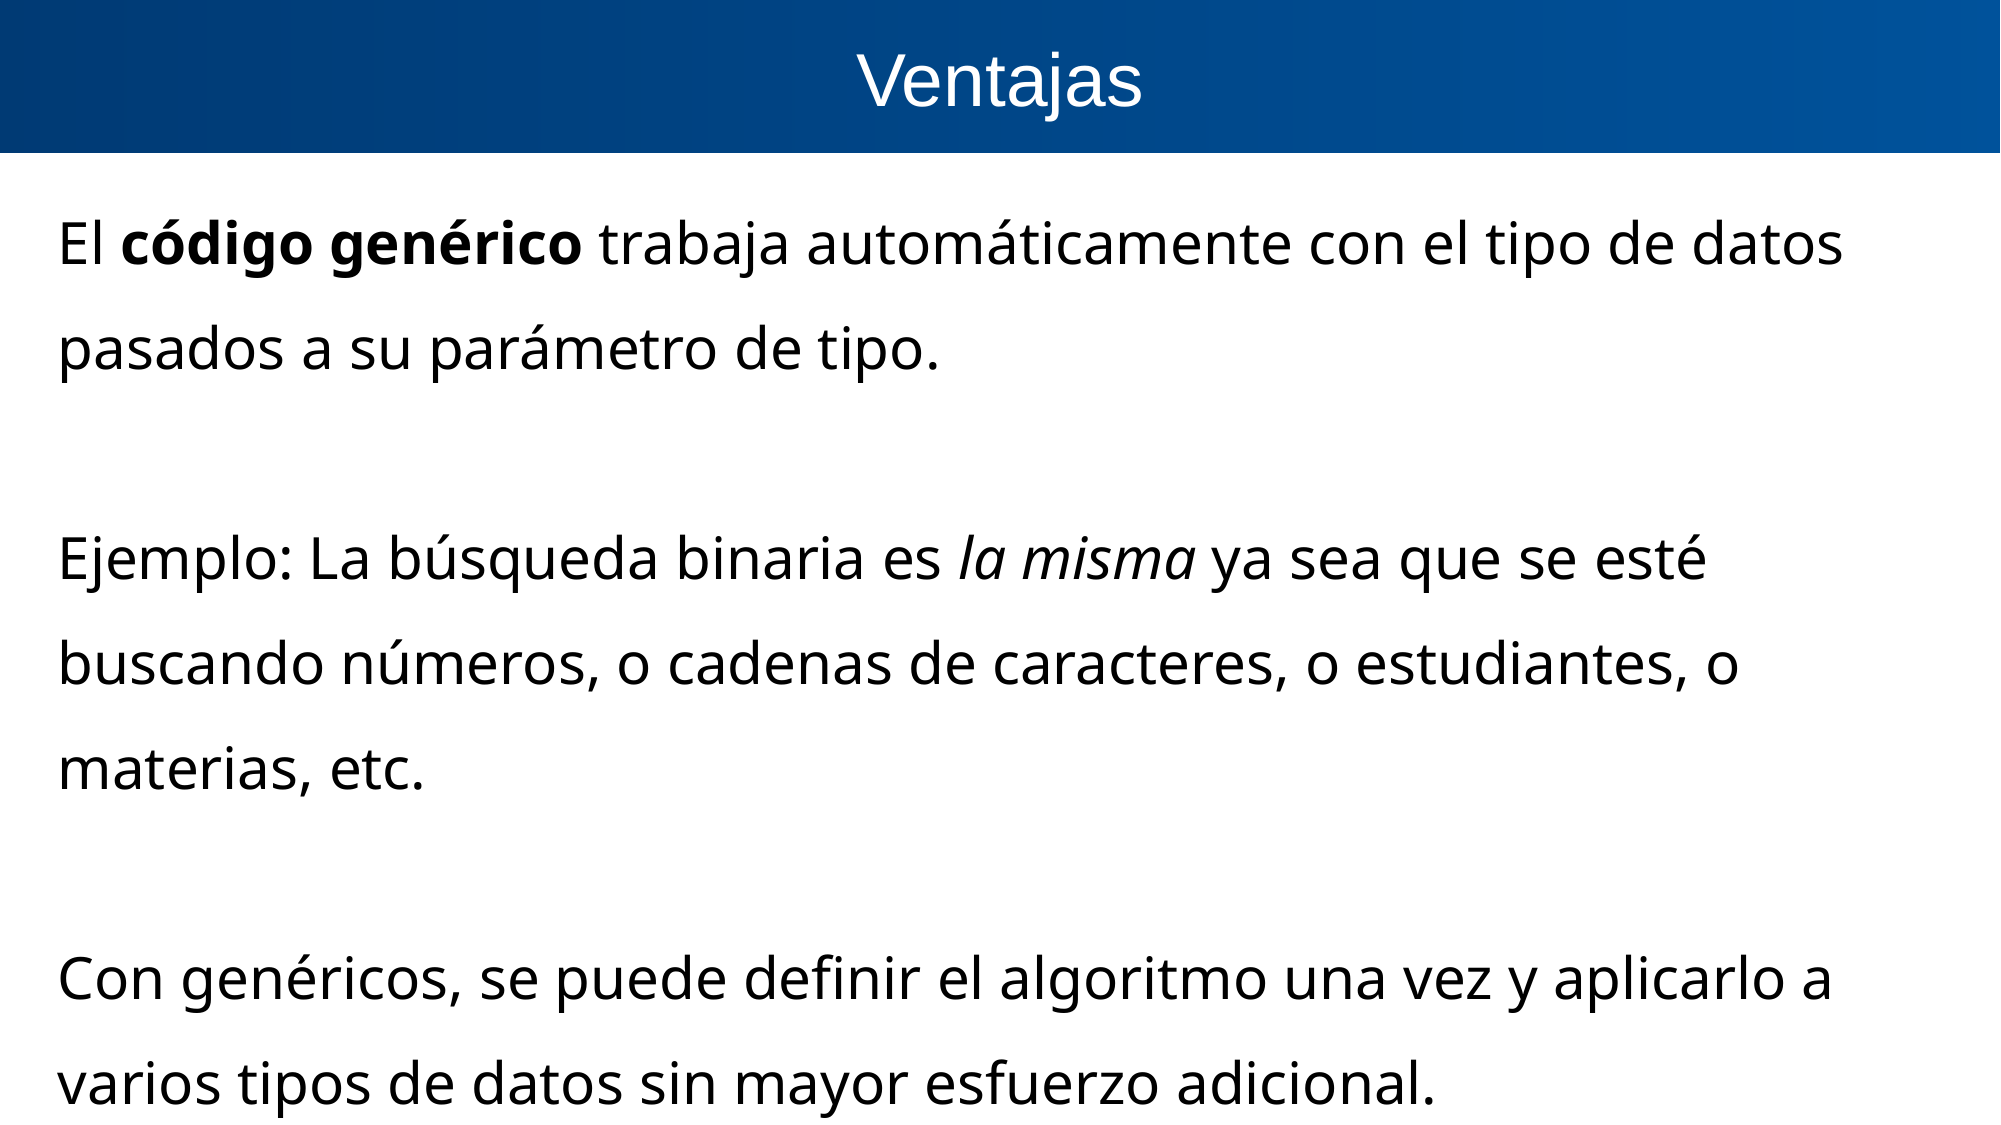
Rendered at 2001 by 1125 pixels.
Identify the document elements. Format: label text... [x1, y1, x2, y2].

text_box Ventajas [0, 0, 2000, 154]
text_box El código genérico trabaja automáticamente con el tipo de datos pasados a su parámetro de tipo. Ejemplo: La búsqueda binaria es la misma ya sea que se esté buscando números, o cadenas de caracteres, o estudiantes, o materias, etc. Con genéricos, se puede definir el algoritmo una vez y aplicarlo a varios tipos de datos sin mayor esfuerzo adicional. [57, 171, 1941, 1116]
